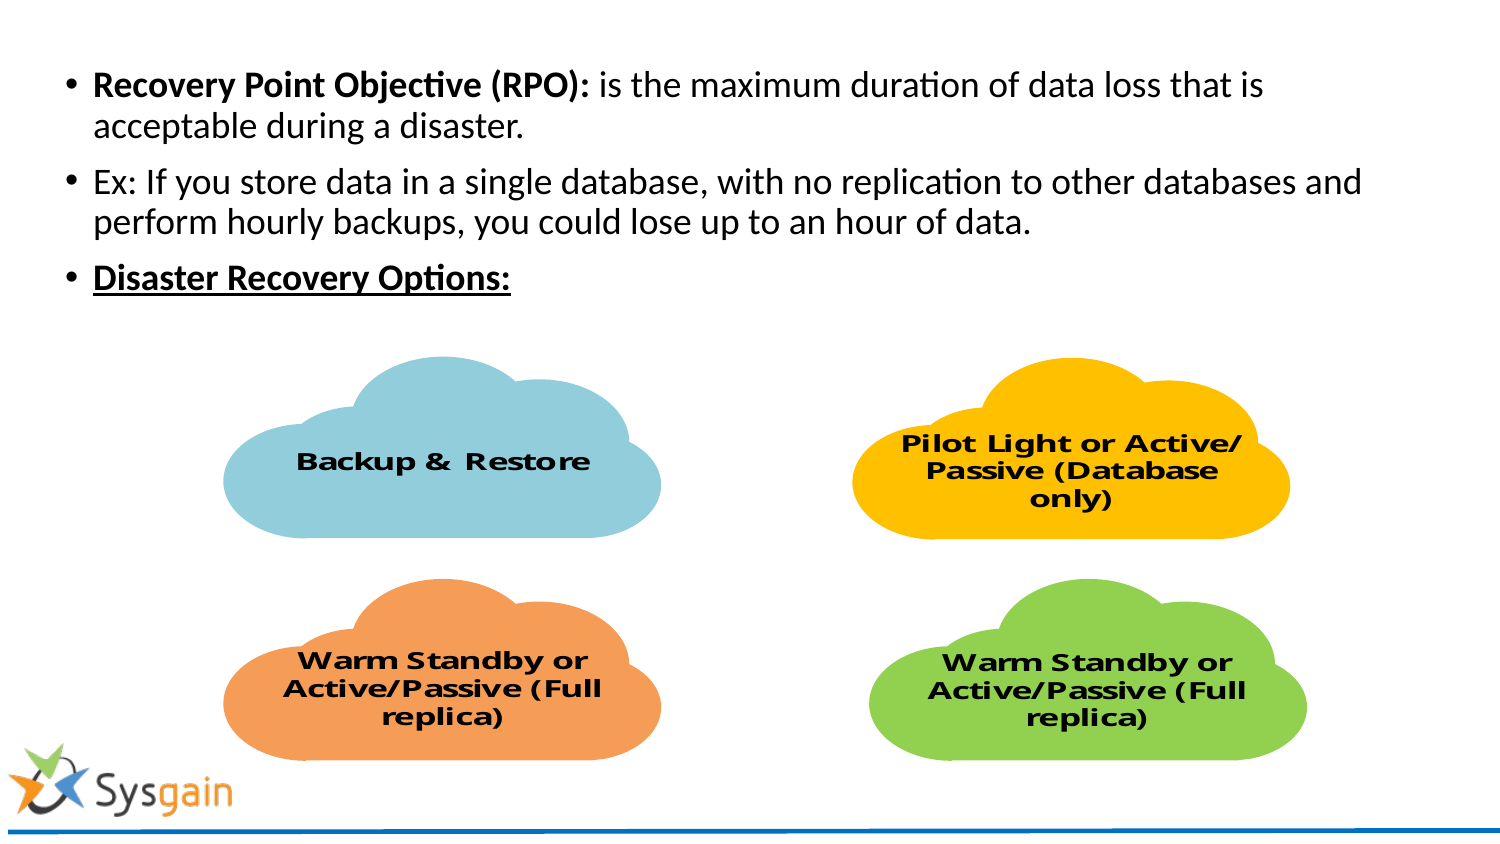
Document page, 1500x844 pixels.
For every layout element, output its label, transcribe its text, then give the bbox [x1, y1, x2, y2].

list Recovery Point Objective (RPO): is the maximum duration of data loss that is acceptable during a disaster. Ex: If you store data in a single database, with no replication to other databases and perform hourly backups, you could lose up to an hour of data. Disaster Recovery Options: [50, 57, 1432, 743]
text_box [8, 743, 1500, 833]
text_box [166, 325, 1361, 791]
